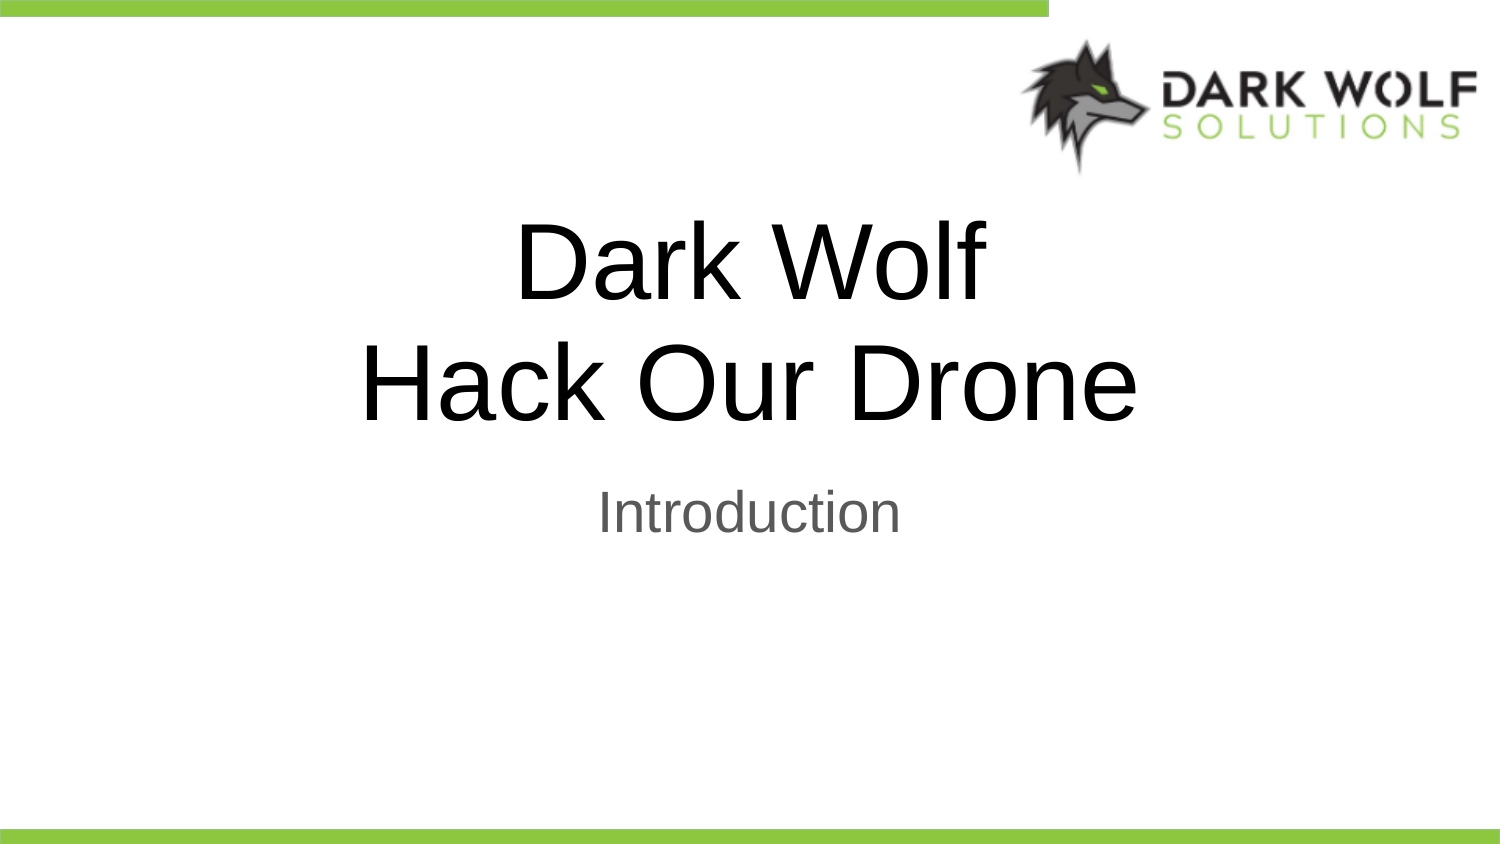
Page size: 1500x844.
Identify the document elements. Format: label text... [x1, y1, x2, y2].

subtitle Introduction [51, 464, 1449, 595]
title Dark Wolf Hack Our Drone [51, 122, 1449, 459]
picture [1018, 37, 1500, 187]
